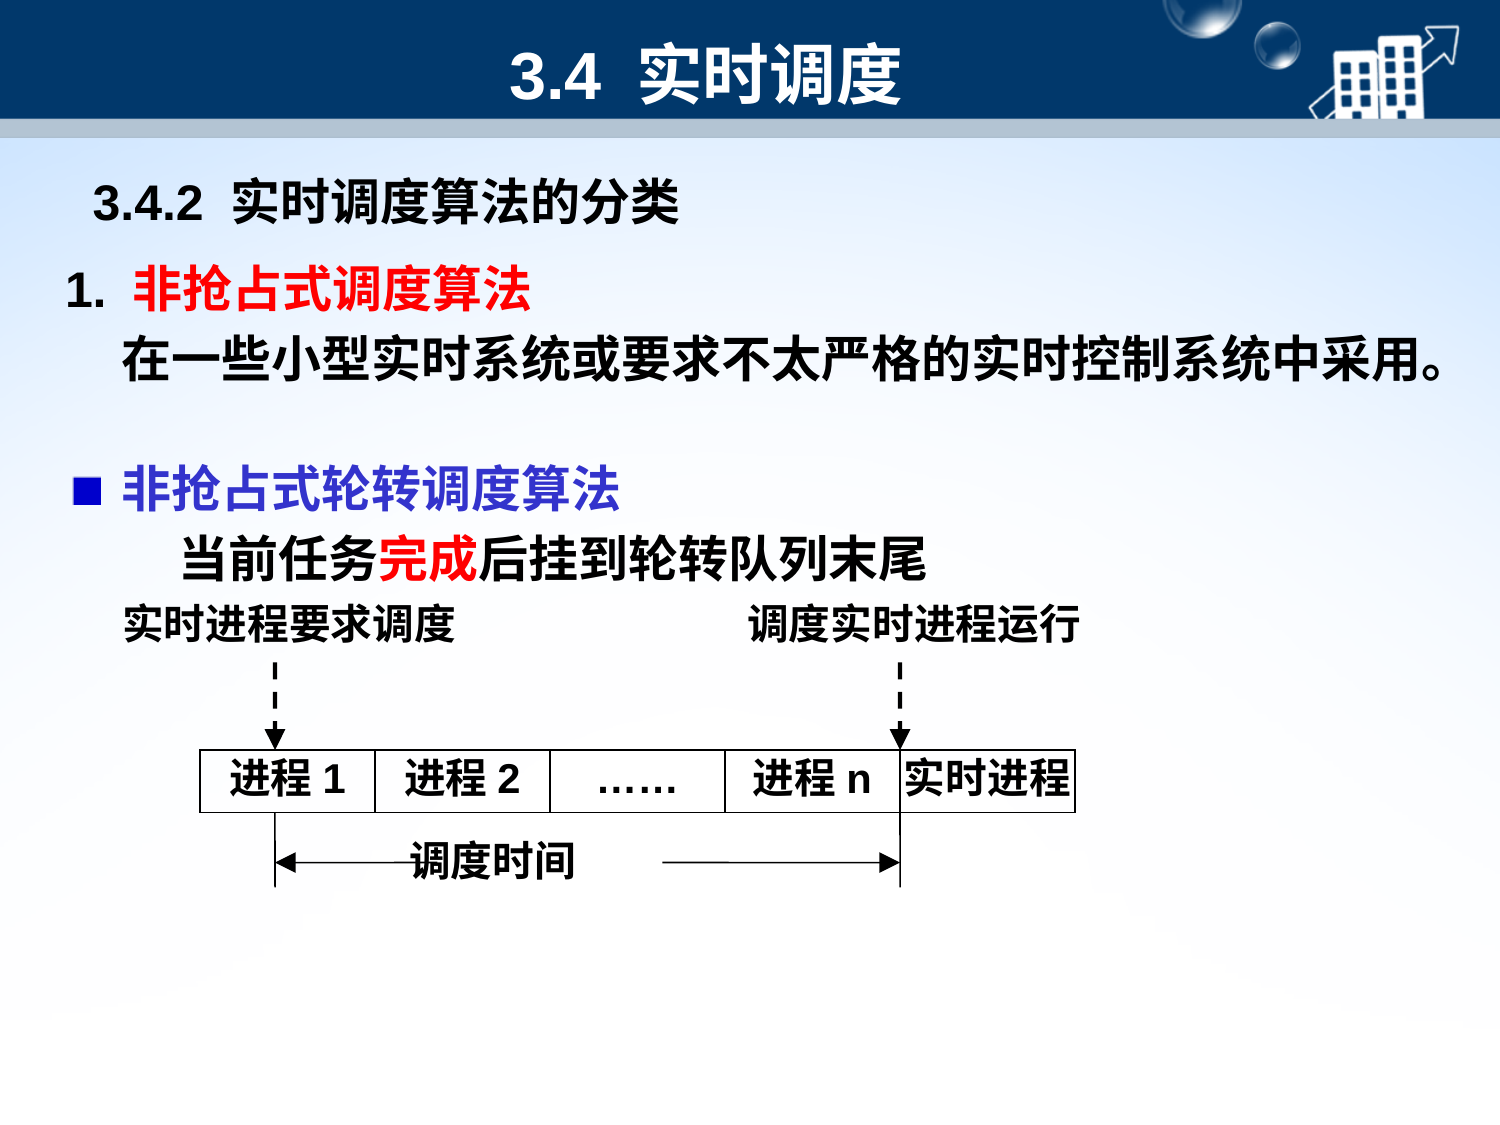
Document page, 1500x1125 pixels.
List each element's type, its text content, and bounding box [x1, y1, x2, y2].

text_box [889, 729, 911, 751]
text_box 调度实时进程运行 [732, 600, 1209, 655]
picture [0, 0, 1500, 1125]
text_box 3.4.2 实时调度算法的分类 [77, 174, 819, 238]
text_box [662, 852, 901, 873]
list 1. 非抢占式调度算法 在一些小型实时系统或要求不太严格的实时控制系统中采用。 非抢占式轮转调度算法 当前任务完成后挂到轮转队列末尾 [50, 249, 1463, 550]
text_box 实时进程要求调度 [107, 600, 584, 655]
title 3.4 实时调度 [75, 45, 1338, 100]
text_box …… [549, 749, 725, 813]
text_box [274, 852, 394, 873]
text_box [264, 729, 286, 751]
text_box 进程2 [375, 749, 549, 813]
text_box 实时进程 [900, 749, 1075, 813]
text_box 进程1 [200, 749, 375, 813]
text_box 进程n [725, 749, 900, 813]
text_box 调度时间 [394, 837, 704, 893]
